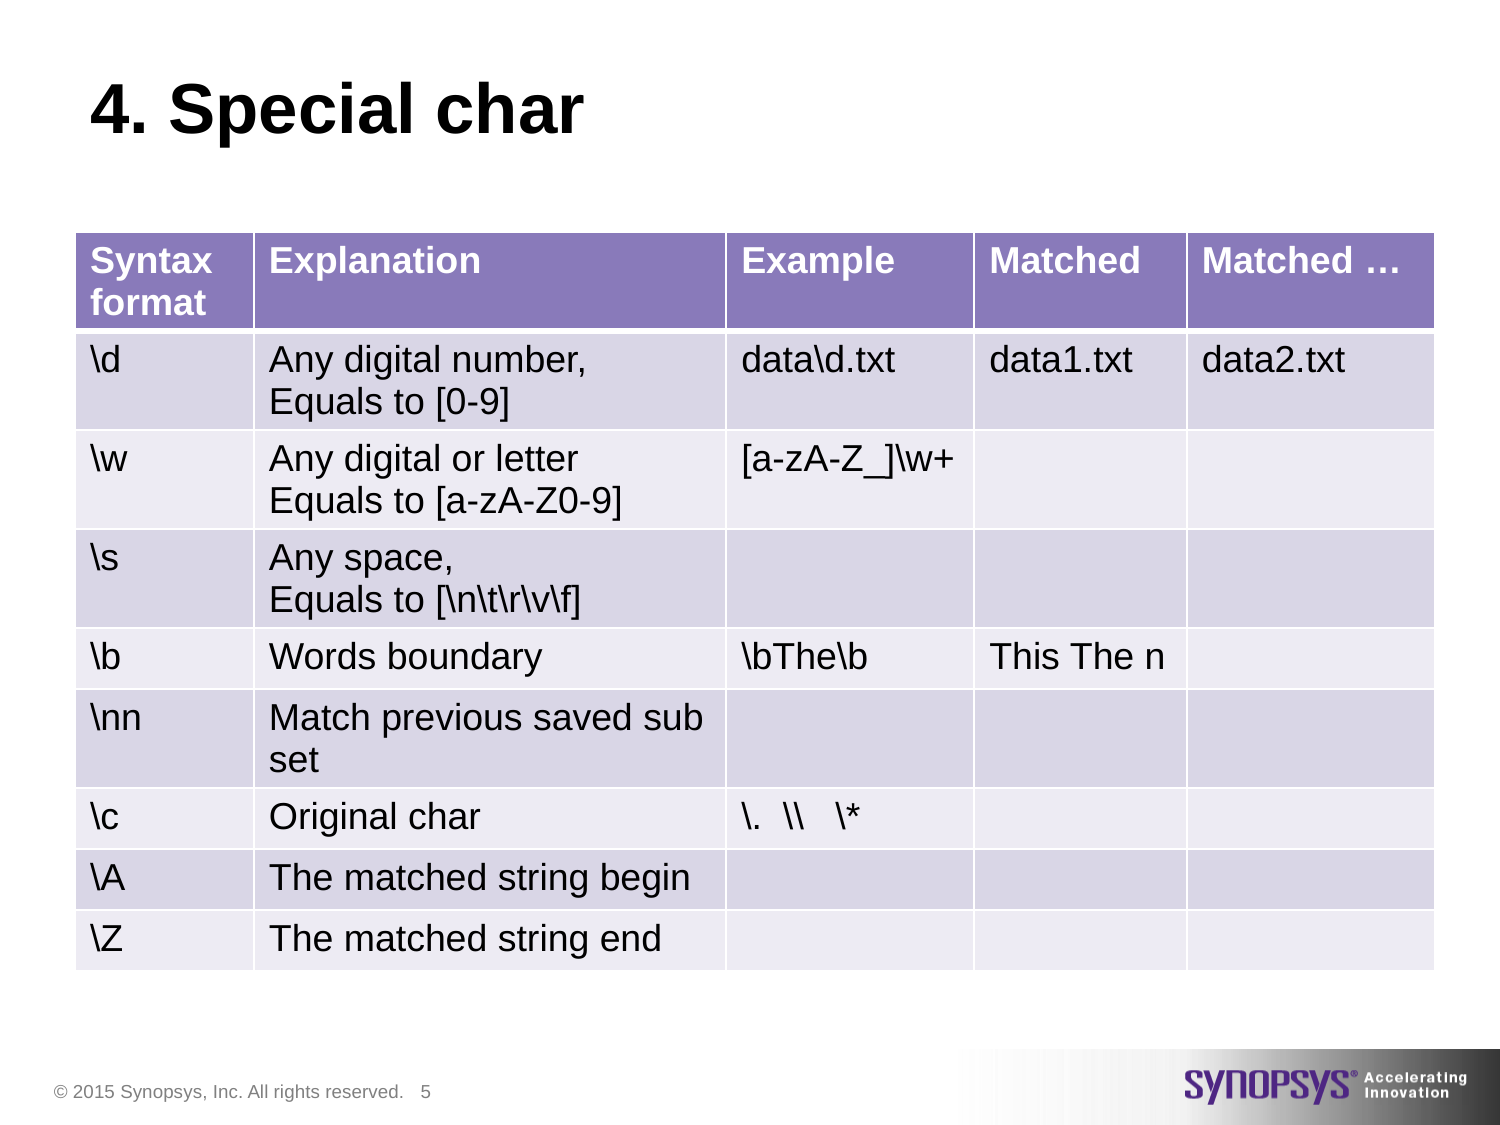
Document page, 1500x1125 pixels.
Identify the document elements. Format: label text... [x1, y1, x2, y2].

table_cell Match previous saved sub set [255, 690, 725, 787]
table_cell \A [76, 850, 253, 909]
table_cell [1188, 629, 1434, 688]
table_header Matched … [1188, 233, 1434, 328]
table_cell [a-zA-Z_]\w+ [727, 431, 973, 528]
table_cell Any digital or letter Equals to [a-zA-Z0-9] [255, 431, 725, 528]
table_cell [1188, 431, 1434, 528]
table_cell \s [76, 530, 253, 627]
table_cell \. \\ \* [727, 789, 973, 848]
table_cell The matched string end [255, 911, 725, 970]
picture [0, 1049, 1500, 1125]
table_cell [975, 911, 1186, 970]
table_cell [975, 530, 1186, 627]
table_header Syntax format [76, 233, 253, 328]
table_header Example [727, 233, 973, 328]
table_cell data2.txt [1188, 334, 1434, 429]
table_cell \nn [76, 690, 253, 787]
table_header Explanation [255, 233, 725, 328]
table_cell data1.txt [975, 334, 1186, 429]
table_cell \c [76, 789, 253, 848]
table_cell [1188, 789, 1434, 848]
table_cell [975, 690, 1186, 787]
table_cell data\d.txt [727, 334, 973, 429]
table_header Matched [975, 233, 1186, 328]
table_cell \Z [76, 911, 253, 970]
table_cell [727, 911, 973, 970]
table_cell [1188, 690, 1434, 787]
table_cell \bThe\b [727, 629, 973, 688]
title 4. Special char [75, 11, 1500, 199]
table_cell This The n [975, 629, 1186, 688]
table_cell [1188, 911, 1434, 970]
table_cell Any space, Equals to [\n\t\r\v\f] [255, 530, 725, 627]
table_cell Words boundary [255, 629, 725, 688]
table_cell [975, 431, 1186, 528]
table_cell [727, 530, 973, 627]
table_cell [727, 850, 973, 909]
table_cell [975, 789, 1186, 848]
table_cell Original char [255, 789, 725, 848]
table_cell \w [76, 431, 253, 528]
table_cell [727, 690, 973, 787]
table_cell \b [76, 629, 253, 688]
table_cell \d [76, 334, 253, 429]
table_cell [975, 850, 1186, 909]
table_cell [1188, 850, 1434, 909]
table_cell The matched string begin [255, 850, 725, 909]
table_cell Any digital number, Equals to [0-9] [255, 334, 725, 429]
table_cell [1188, 530, 1434, 627]
